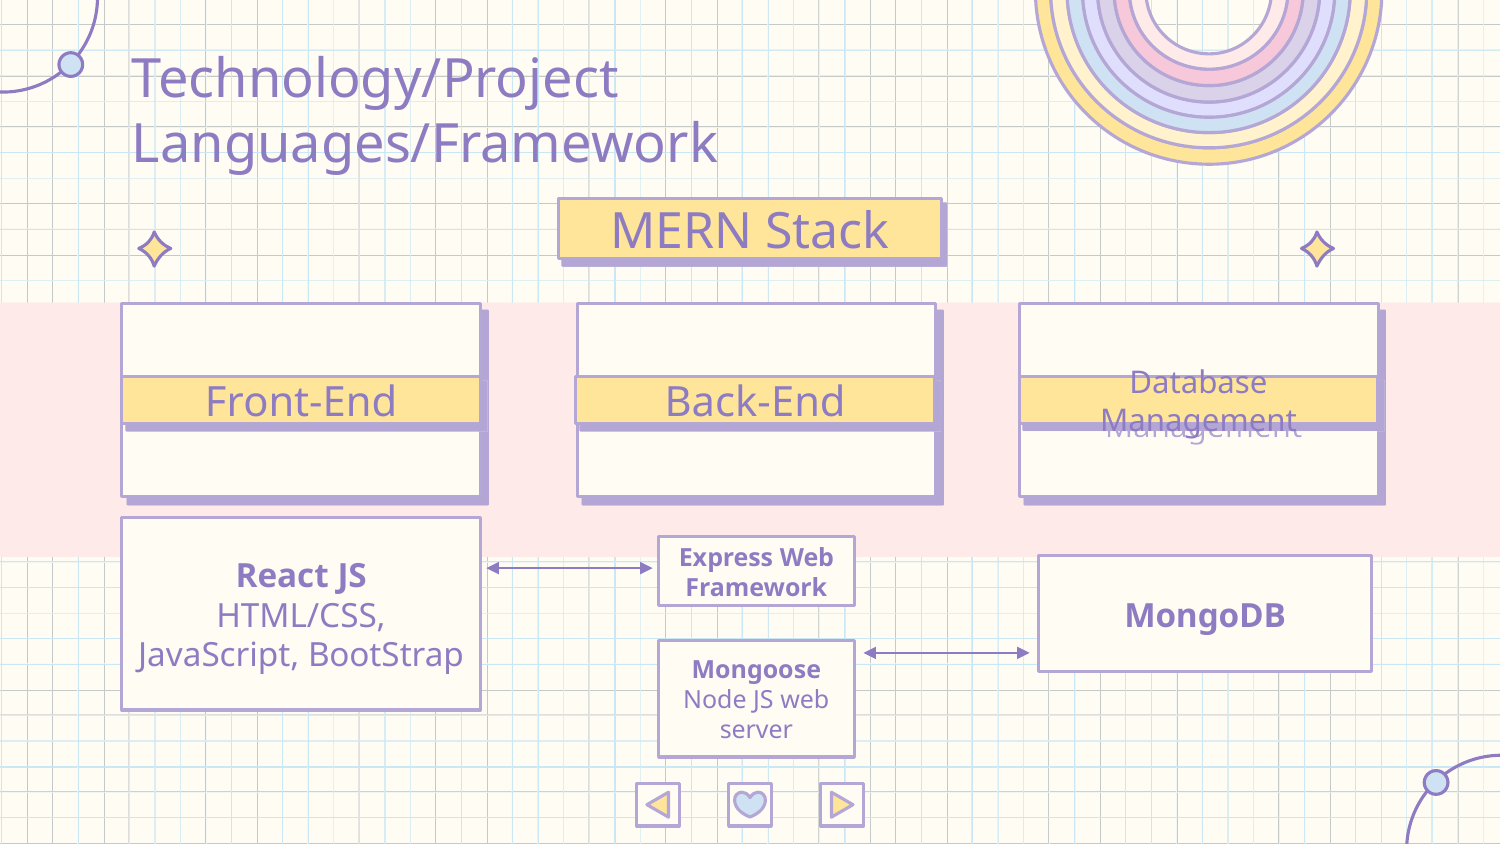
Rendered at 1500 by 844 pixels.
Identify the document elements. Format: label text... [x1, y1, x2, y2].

subtitle Express Web Framework [657, 535, 856, 607]
text_box [820, 783, 864, 827]
title Back-End [574, 375, 936, 425]
title Technology/Project Languages/Framework [116, 28, 765, 191]
subtitle Mongoose Node JS web server [657, 639, 856, 759]
text_box [0, 0, 1500, 302]
text_box [831, 792, 853, 818]
title Front-End [120, 375, 482, 425]
text_box [577, 425, 936, 497]
text_box [1019, 425, 1379, 497]
subtitle React JS HTML/CSS, JavaScript, BootStrap [120, 516, 482, 712]
title Database Management [1018, 375, 1379, 425]
title MERN Stack [557, 197, 943, 260]
text_box [0, 557, 1500, 844]
text_box [728, 783, 772, 827]
text_box [577, 303, 936, 375]
text_box [121, 425, 481, 497]
text_box [646, 792, 669, 818]
subtitle MongoDB [1037, 554, 1373, 673]
text_box [734, 792, 766, 818]
text_box [121, 303, 481, 375]
text_box [636, 783, 680, 827]
text_box [1019, 303, 1379, 375]
